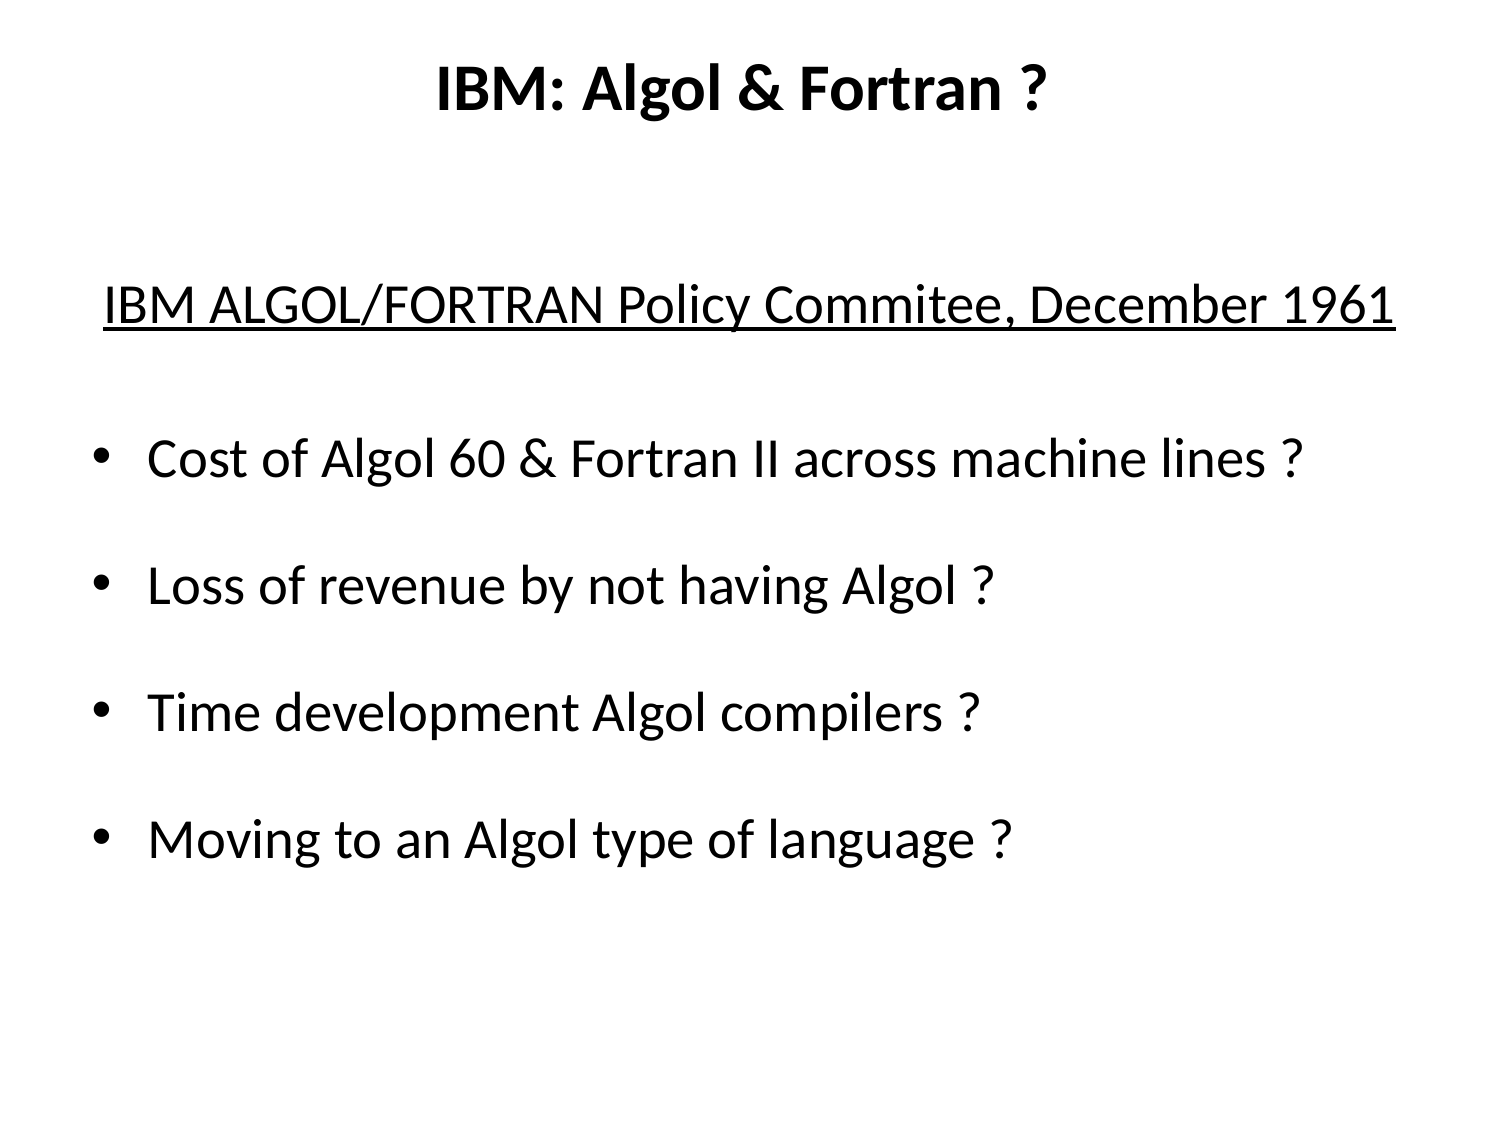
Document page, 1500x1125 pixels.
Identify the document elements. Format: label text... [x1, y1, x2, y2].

title IBM: Algol & Fortran ? [75, 30, 1425, 138]
list IBM ALGOL/FORTRAN Policy Commitee, December 1961 Cost of Algol 60 & Fortran II across machine lines ? Loss of revenue by not having Algol ? Time development Algol compilers ? Moving to an Algol type of language ? [76, 184, 1424, 1005]
